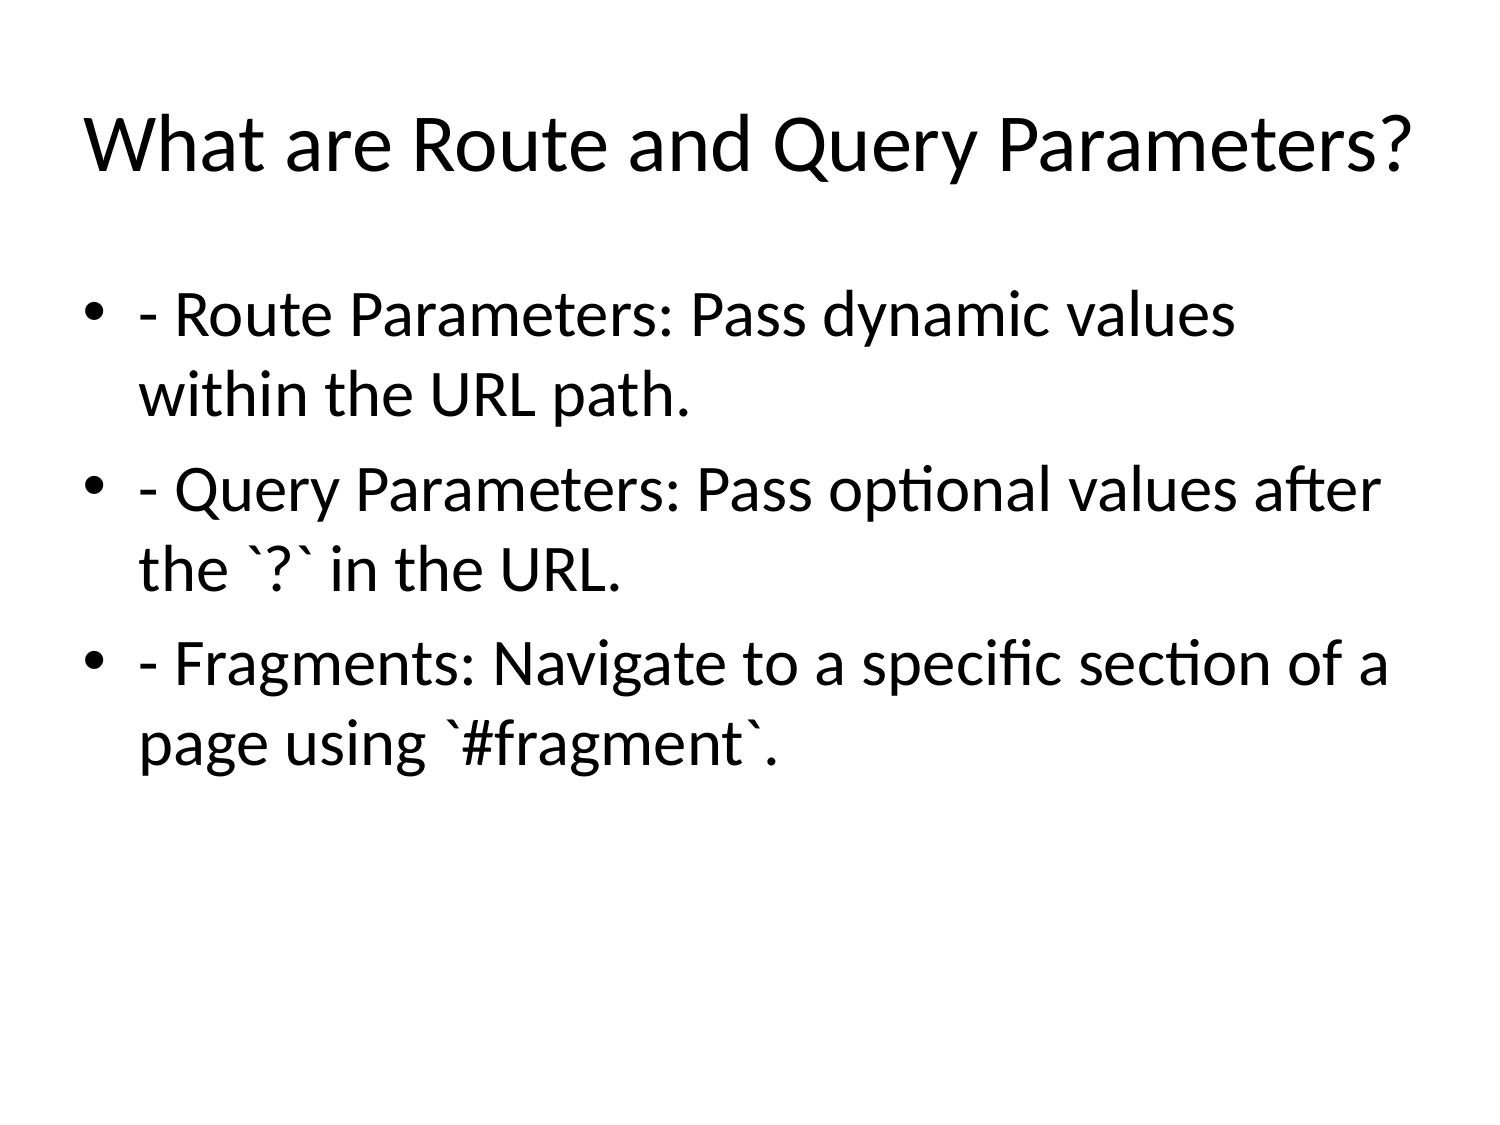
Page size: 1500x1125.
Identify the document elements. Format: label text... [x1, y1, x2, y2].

list - Route Parameters: Pass dynamic values within the URL path. - Query Parameters: Pass optional values after the `?` in the URL. - Fragments: Navigate to a specific section of a page using `#fragment`. [74, 261, 1426, 1006]
title What are Route and Query Parameters? [74, 44, 1426, 234]
